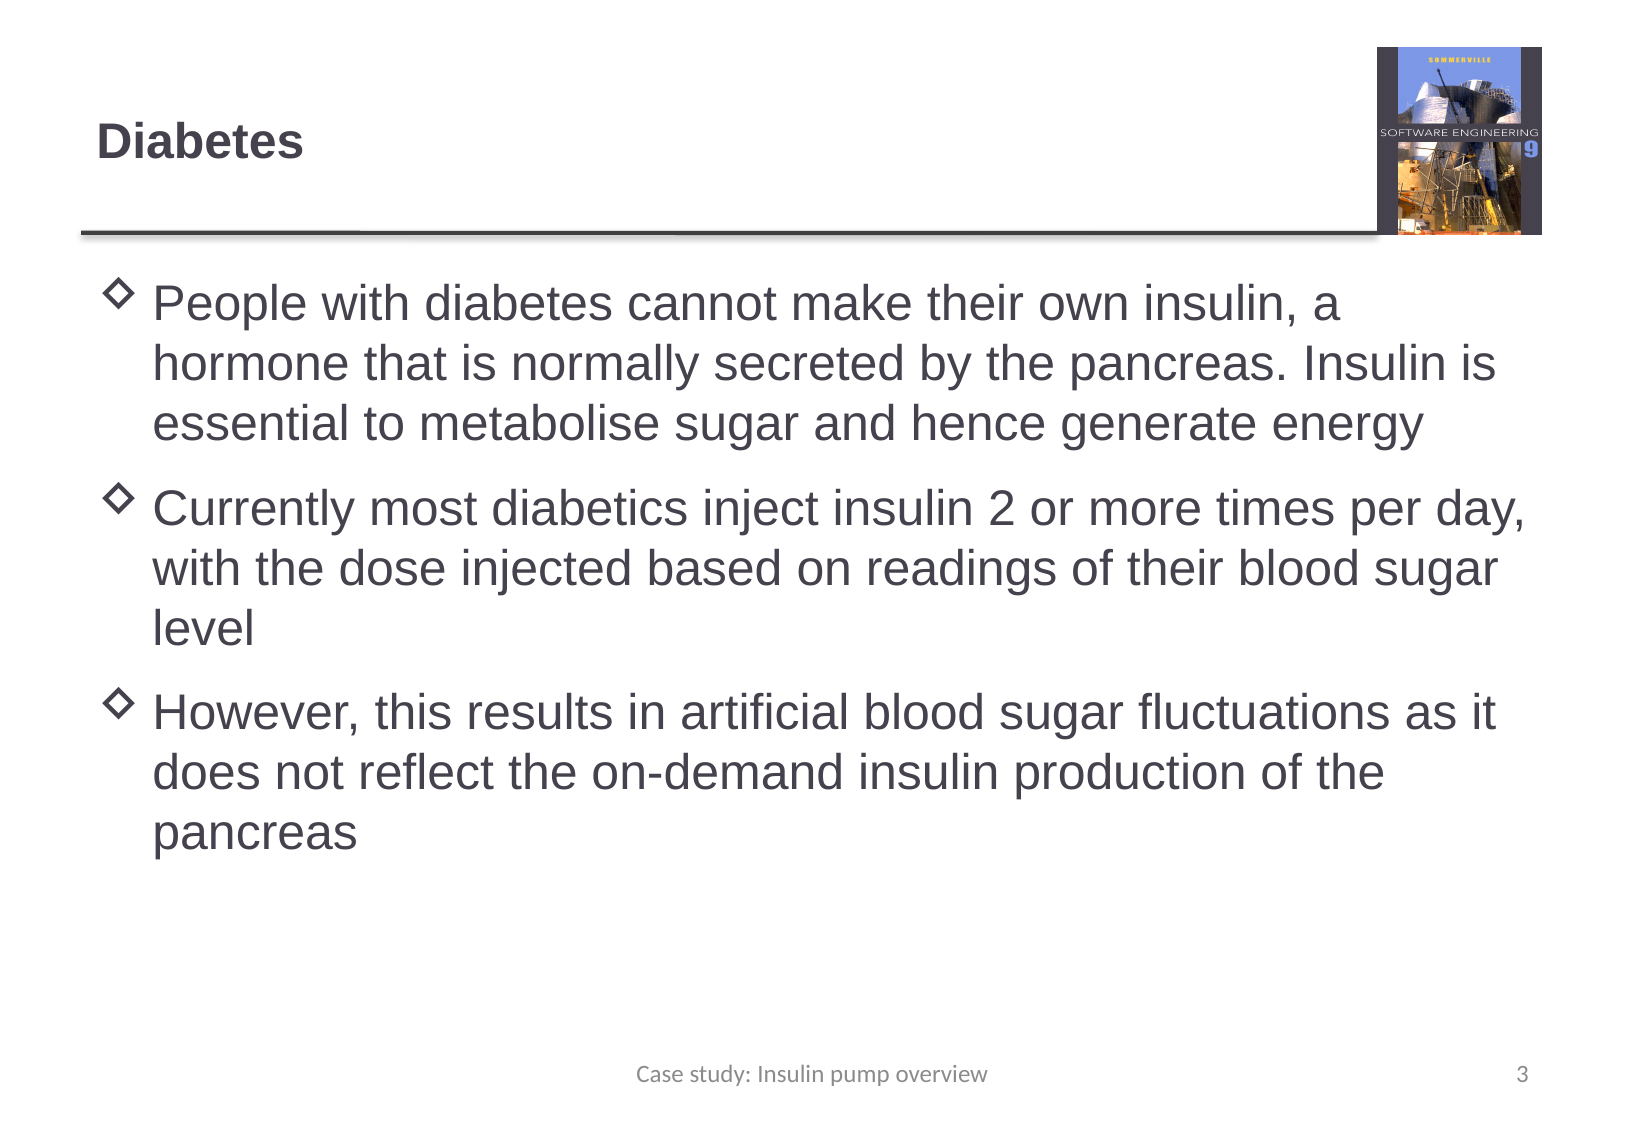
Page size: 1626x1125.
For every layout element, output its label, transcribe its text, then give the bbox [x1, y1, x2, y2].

title Diabetes [80, 44, 1378, 233]
slide_number 3 [1164, 1042, 1544, 1103]
footer Case study: Insulin pump overview [555, 1042, 1070, 1103]
list People with diabetes cannot make their own insulin, a hormone that is normally secreted by the pancreas. Insulin is essential to metabolise sugar and hence generate energy Currently most diabetics inject insulin 2 or more times per day, with the dose injected based on readings of their blood sugar level However, this results in artificial blood sugar fluctuations as it does not reflect the on-demand insulin production of the pancreas [81, 262, 1544, 1005]
picture [1378, 47, 1542, 235]
